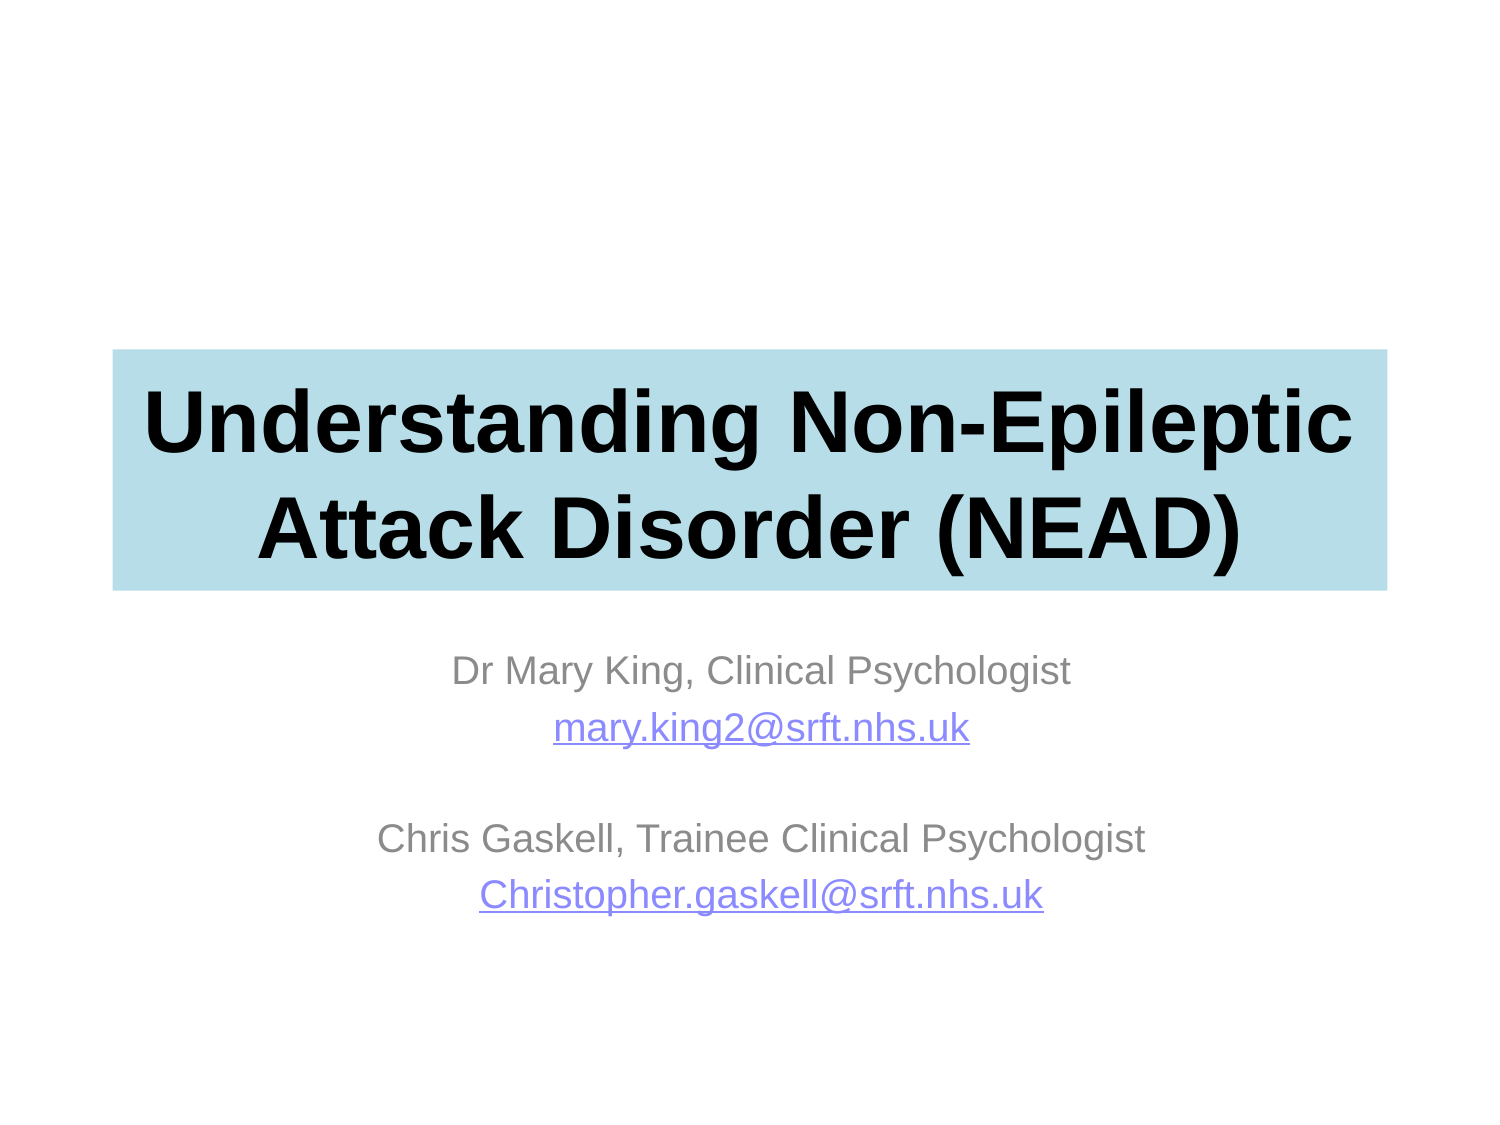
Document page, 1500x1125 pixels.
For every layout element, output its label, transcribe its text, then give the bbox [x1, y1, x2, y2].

title Understanding Non-Epileptic Attack Disorder (NEAD) [112, 349, 1388, 591]
subtitle Dr Mary King, Clinical Psychologist mary.king2@srft.nhs.uk Chris Gaskell, Trainee Clinical Psychologist Christopher.gaskell@srft.nhs.uk [112, 637, 1412, 925]
